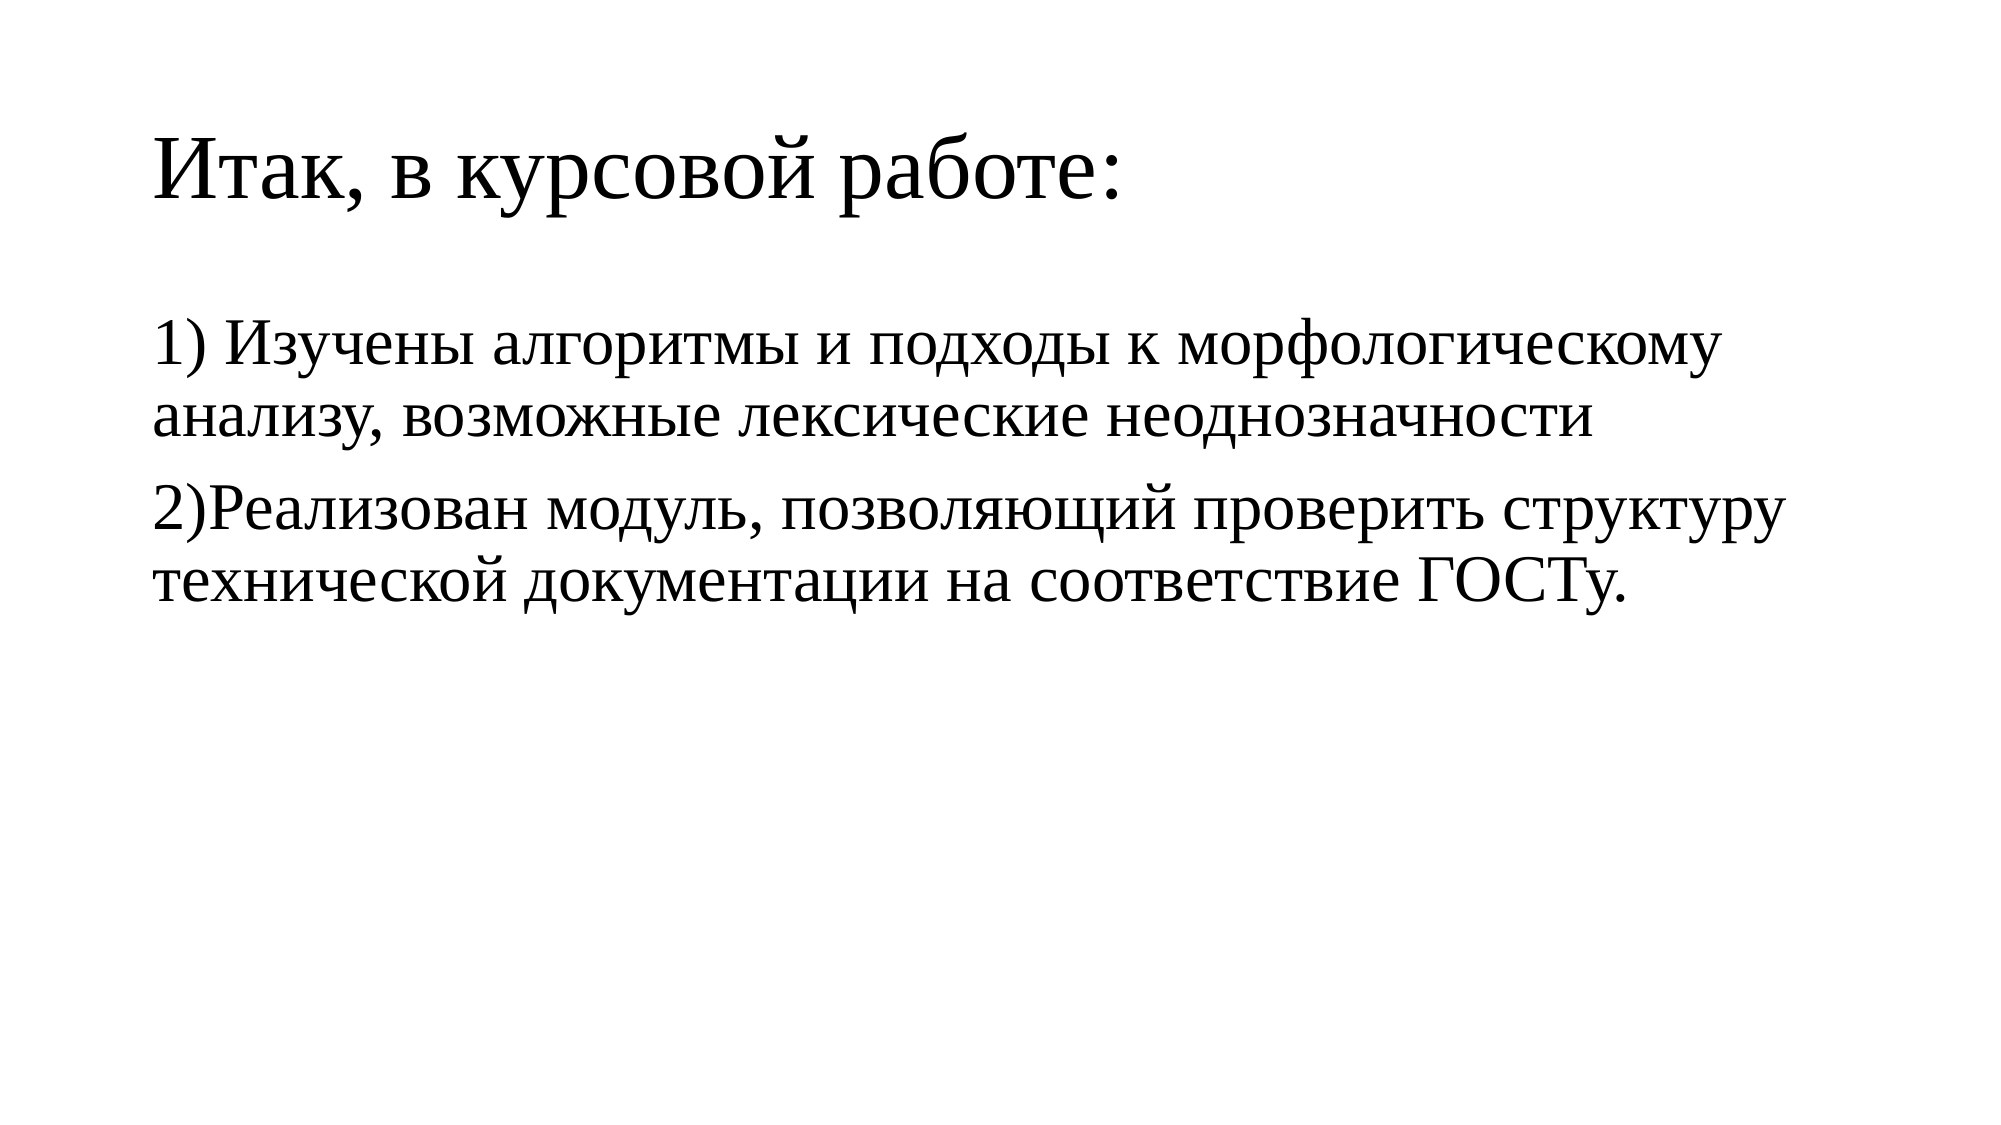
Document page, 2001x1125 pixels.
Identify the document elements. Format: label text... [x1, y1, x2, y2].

title Итак, в курсовой работе: [137, 59, 1863, 278]
list 1) Изучены алгоритмы и подходы к морфологическому анализу, возможные лексические неоднозначности 2)Реализован модуль, позволяющий проверить структуру технической документации на соответствие ГОСТу. [137, 299, 1863, 1014]
